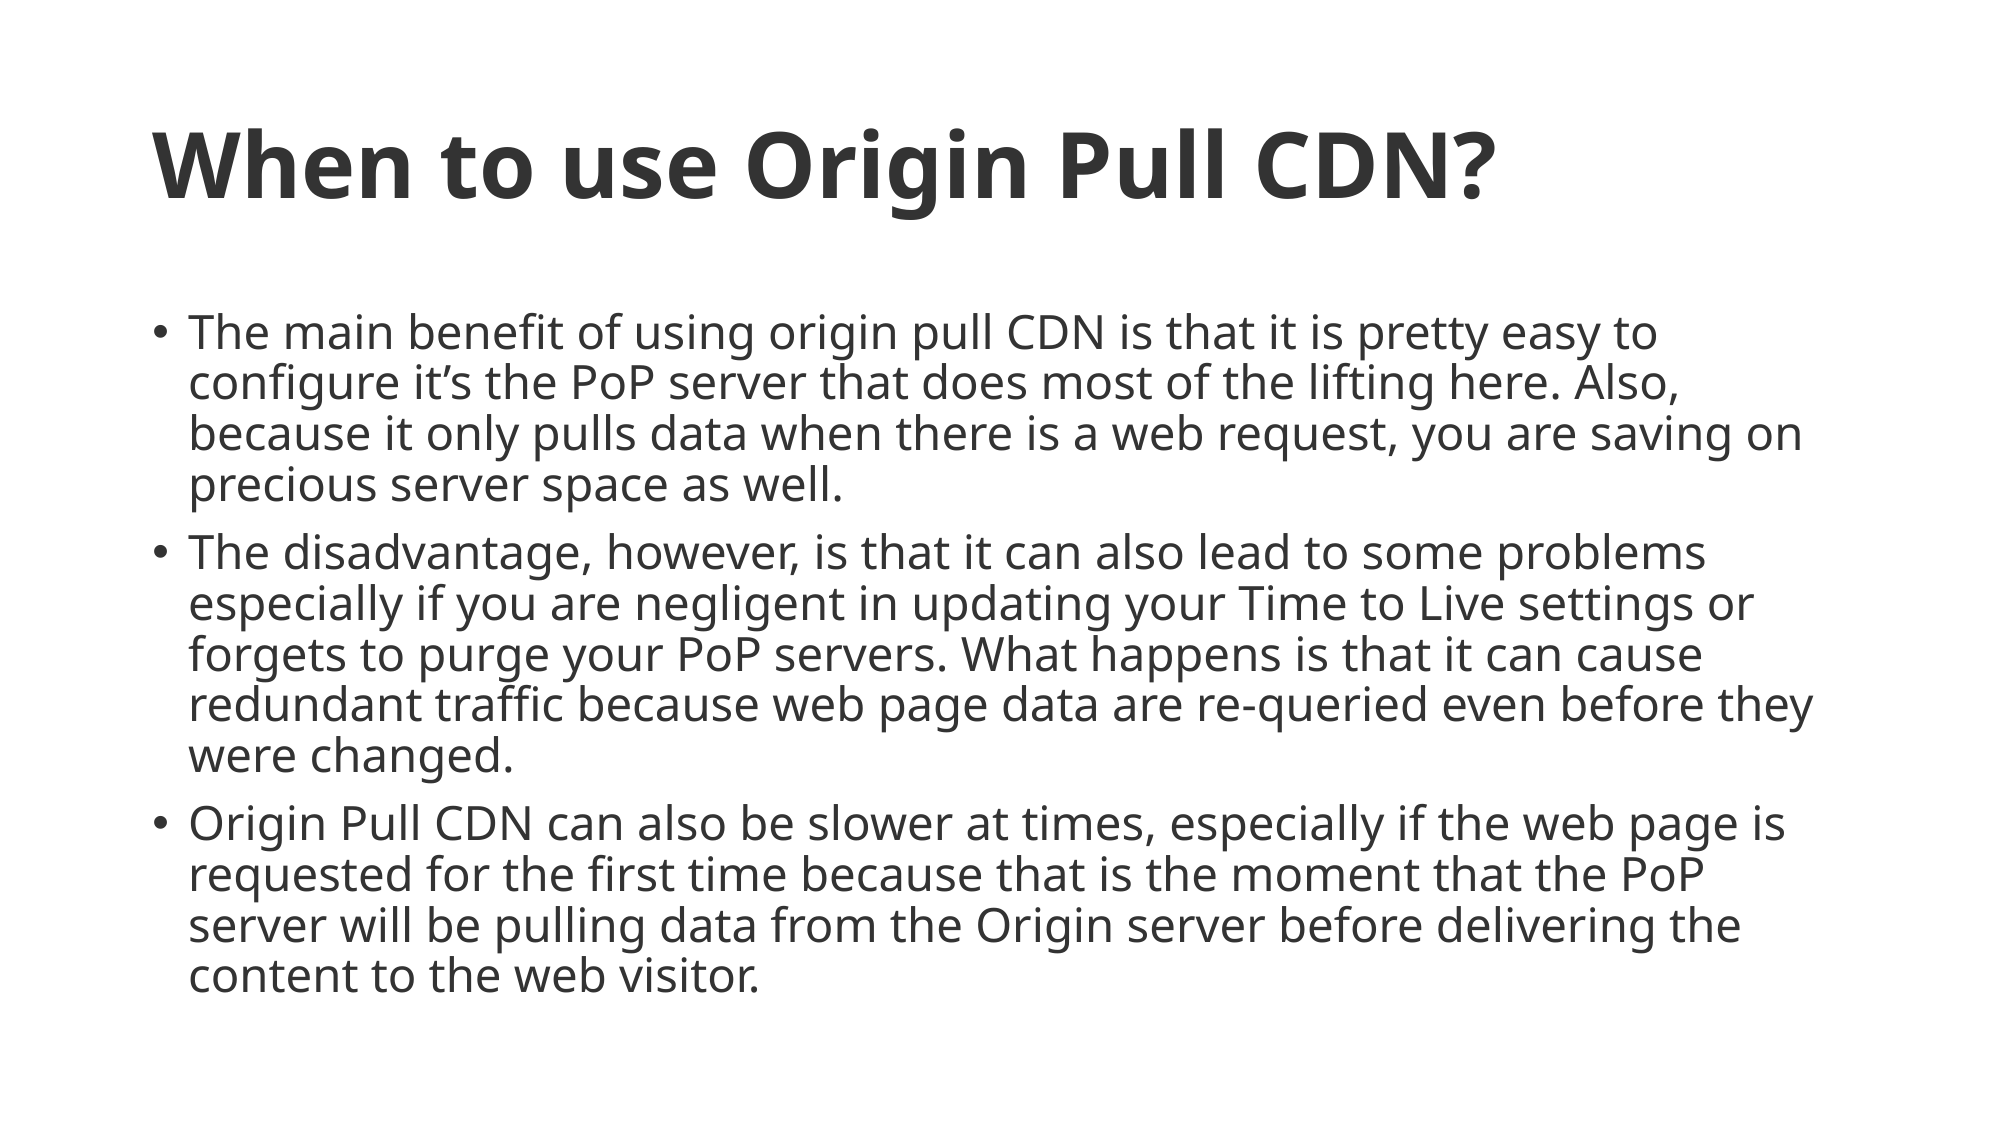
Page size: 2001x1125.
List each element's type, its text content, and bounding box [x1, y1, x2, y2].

list The main benefit of using origin pull CDN is that it is pretty easy to configure it’s the PoP server that does most of the lifting here. Also, because it only pulls data when there is a web request, you are saving on precious server space as well. The disadvantage, however, is that it can also lead to some problems especially if you are negligent in updating your Time to Live settings or forgets to purge your PoP servers. What happens is that it can cause redundant traffic because web page data are re-queried even before they were changed. Origin Pull CDN can also be slower at times, especially if the web page is requested for the first time because that is the moment that the PoP server will be pulling data from the Origin server before delivering the content to the web visitor. [137, 301, 1863, 1015]
title When to use Origin Pull CDN? [137, 59, 1863, 278]
